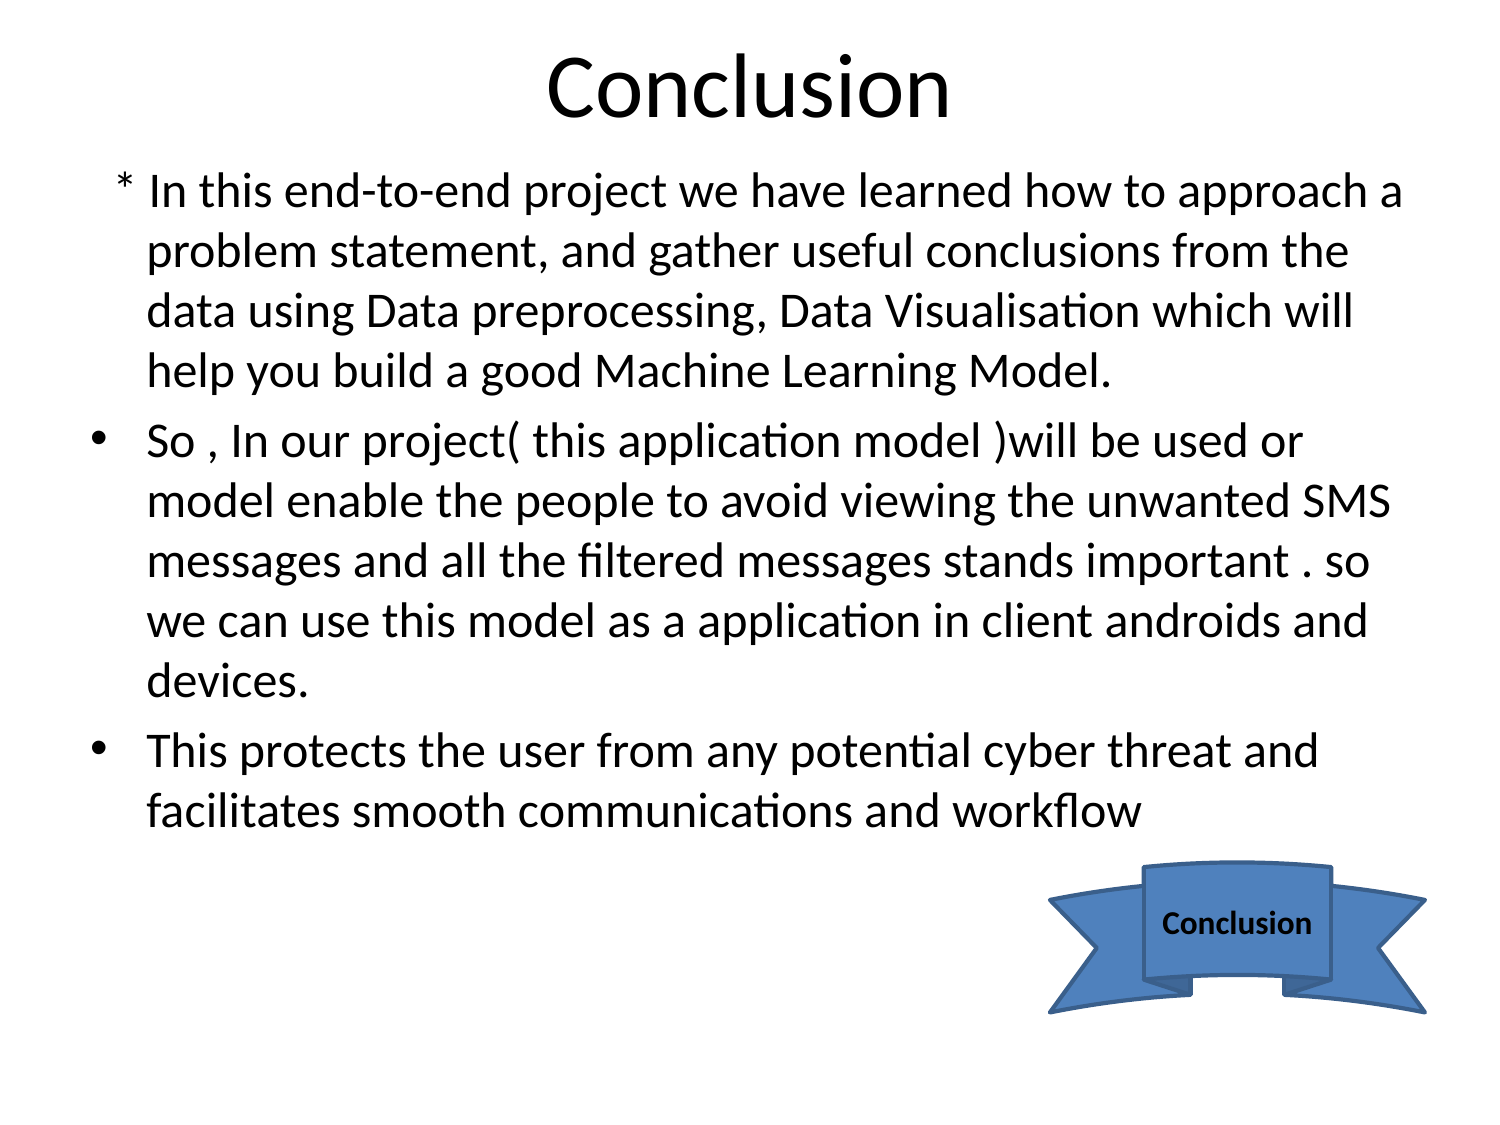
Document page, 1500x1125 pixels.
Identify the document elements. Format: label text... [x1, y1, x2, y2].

text_box Conclusion [1047, 860, 1427, 1015]
title Conclusion [75, 0, 1425, 149]
list * In this end-to-end project we have learned how to approach a problem statement, and gather useful conclusions from the data using Data preprocessing, Data Visualisation which will help you build a good Machine Learning Model. So , In our project( this application model )will be used or model enable the people to avoid viewing the unwanted SMS messages and all the filtered messages stands important . so we can use this model as a application in client androids and devices. This protects the user from any potential cyber threat and facilitates smooth communications and workflow [75, 149, 1425, 1075]
